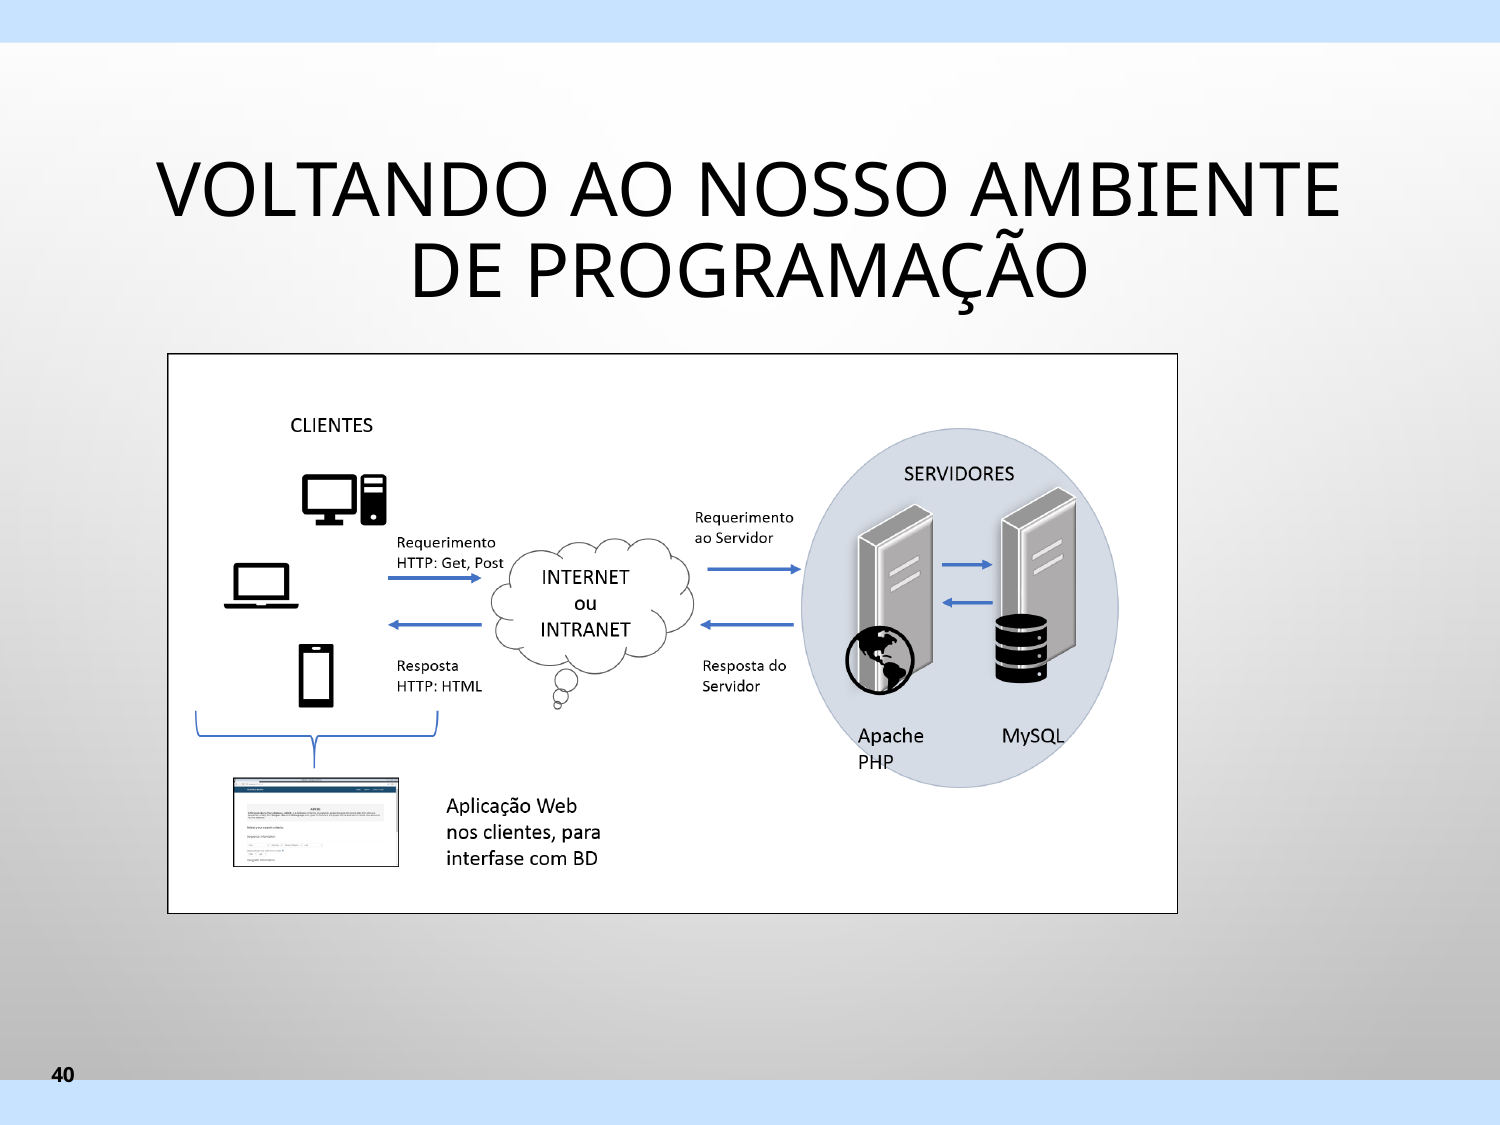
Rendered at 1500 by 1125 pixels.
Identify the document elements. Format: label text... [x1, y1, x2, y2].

picture [0, 43, 1500, 1080]
title Voltando ao nosso ambiente de programação [112, 101, 1388, 364]
slide_number 40 [0, 1032, 90, 1119]
